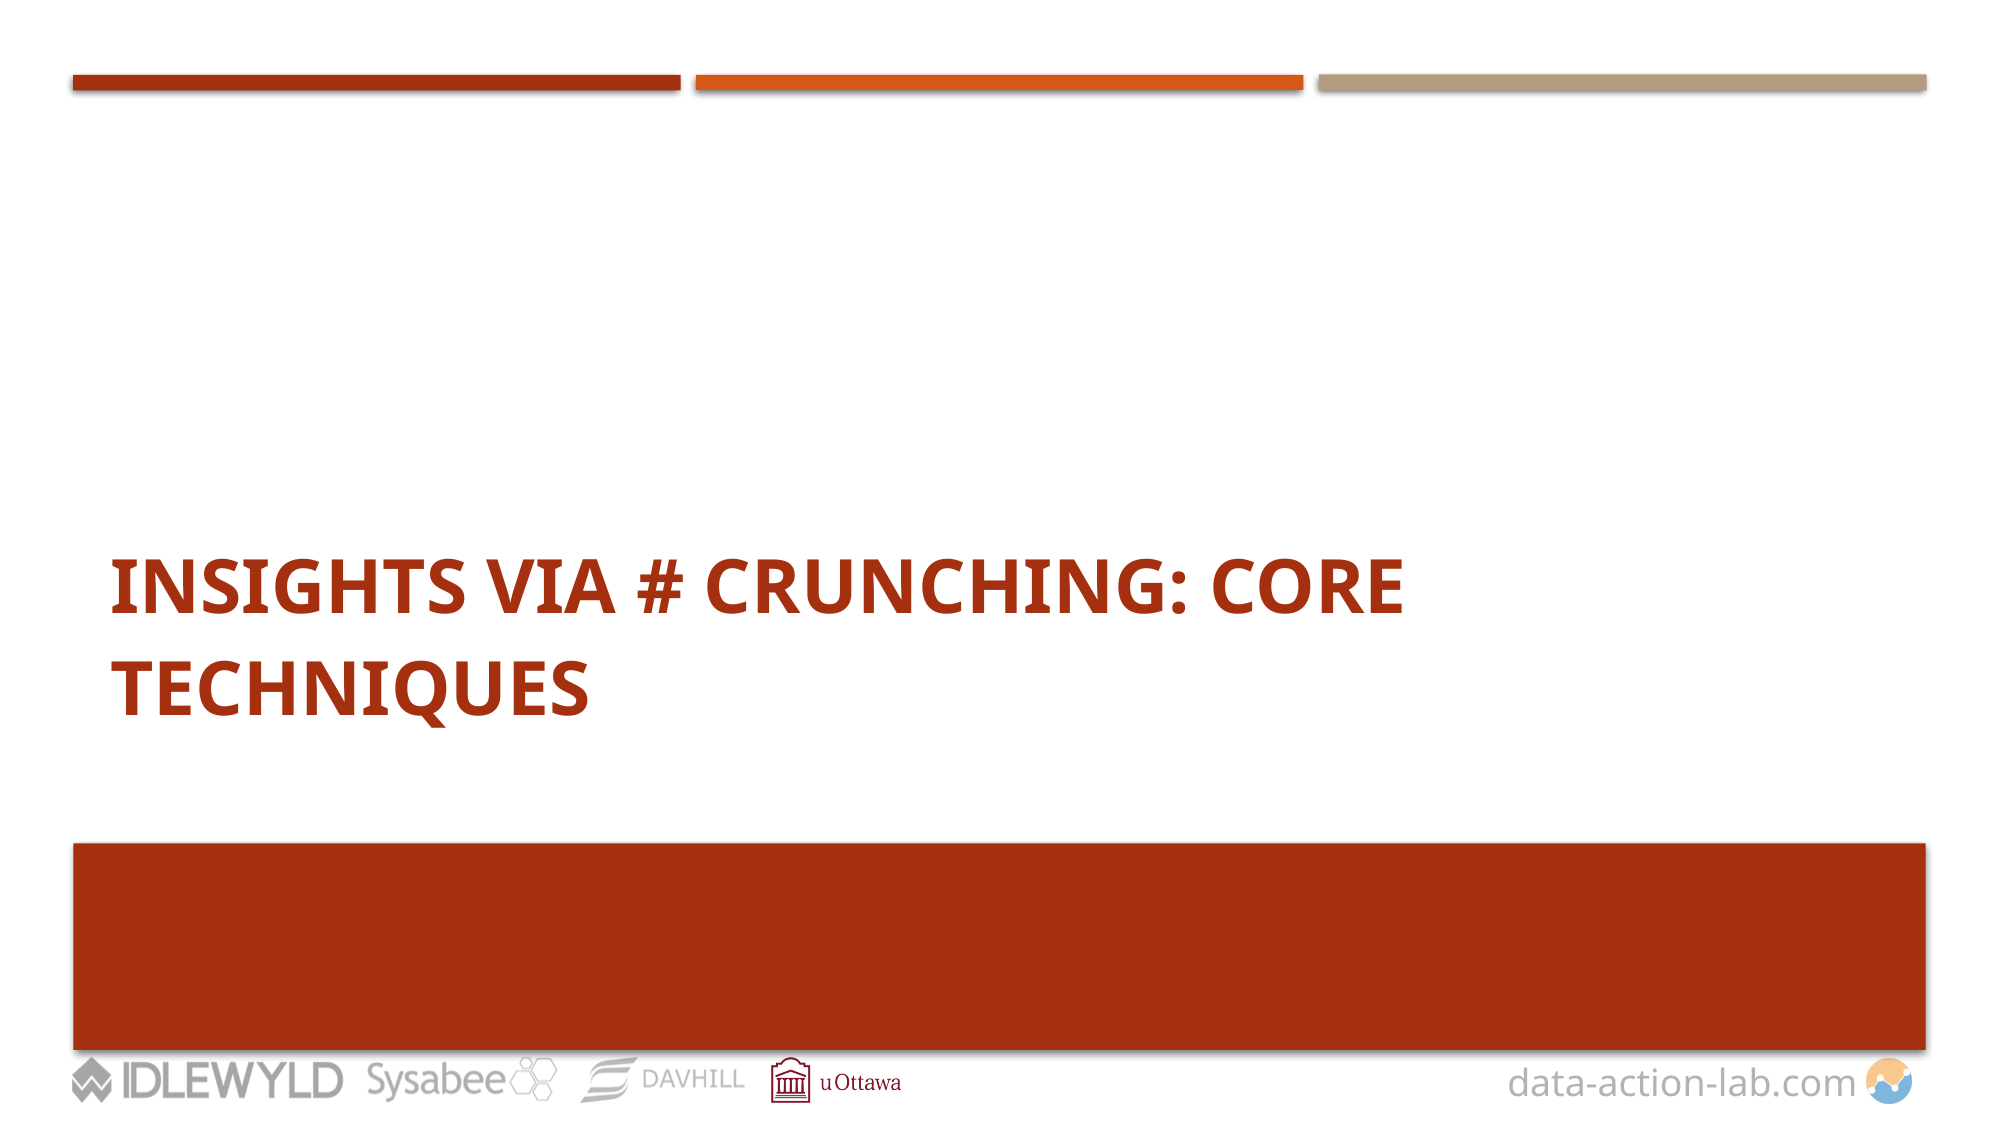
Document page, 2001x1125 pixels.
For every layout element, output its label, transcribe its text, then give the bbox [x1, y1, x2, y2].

picture [771, 1057, 901, 1103]
picture [72, 1057, 745, 1103]
title Insights VIA # Crunching: Core Techniques [95, 499, 1905, 745]
